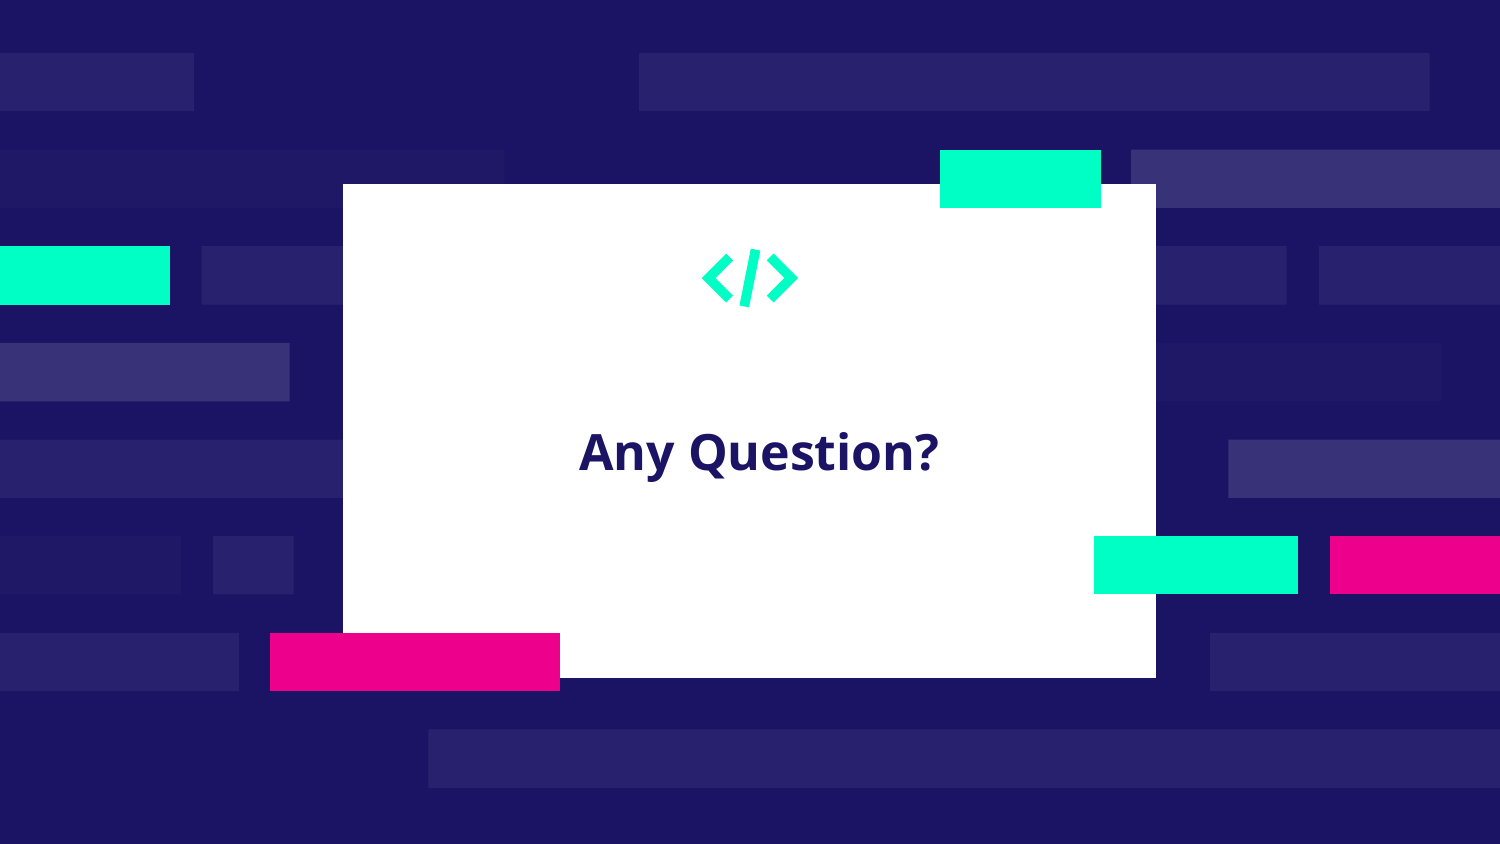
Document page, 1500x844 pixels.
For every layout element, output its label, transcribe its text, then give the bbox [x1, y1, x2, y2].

subtitle Any Question? [413, 383, 1087, 517]
